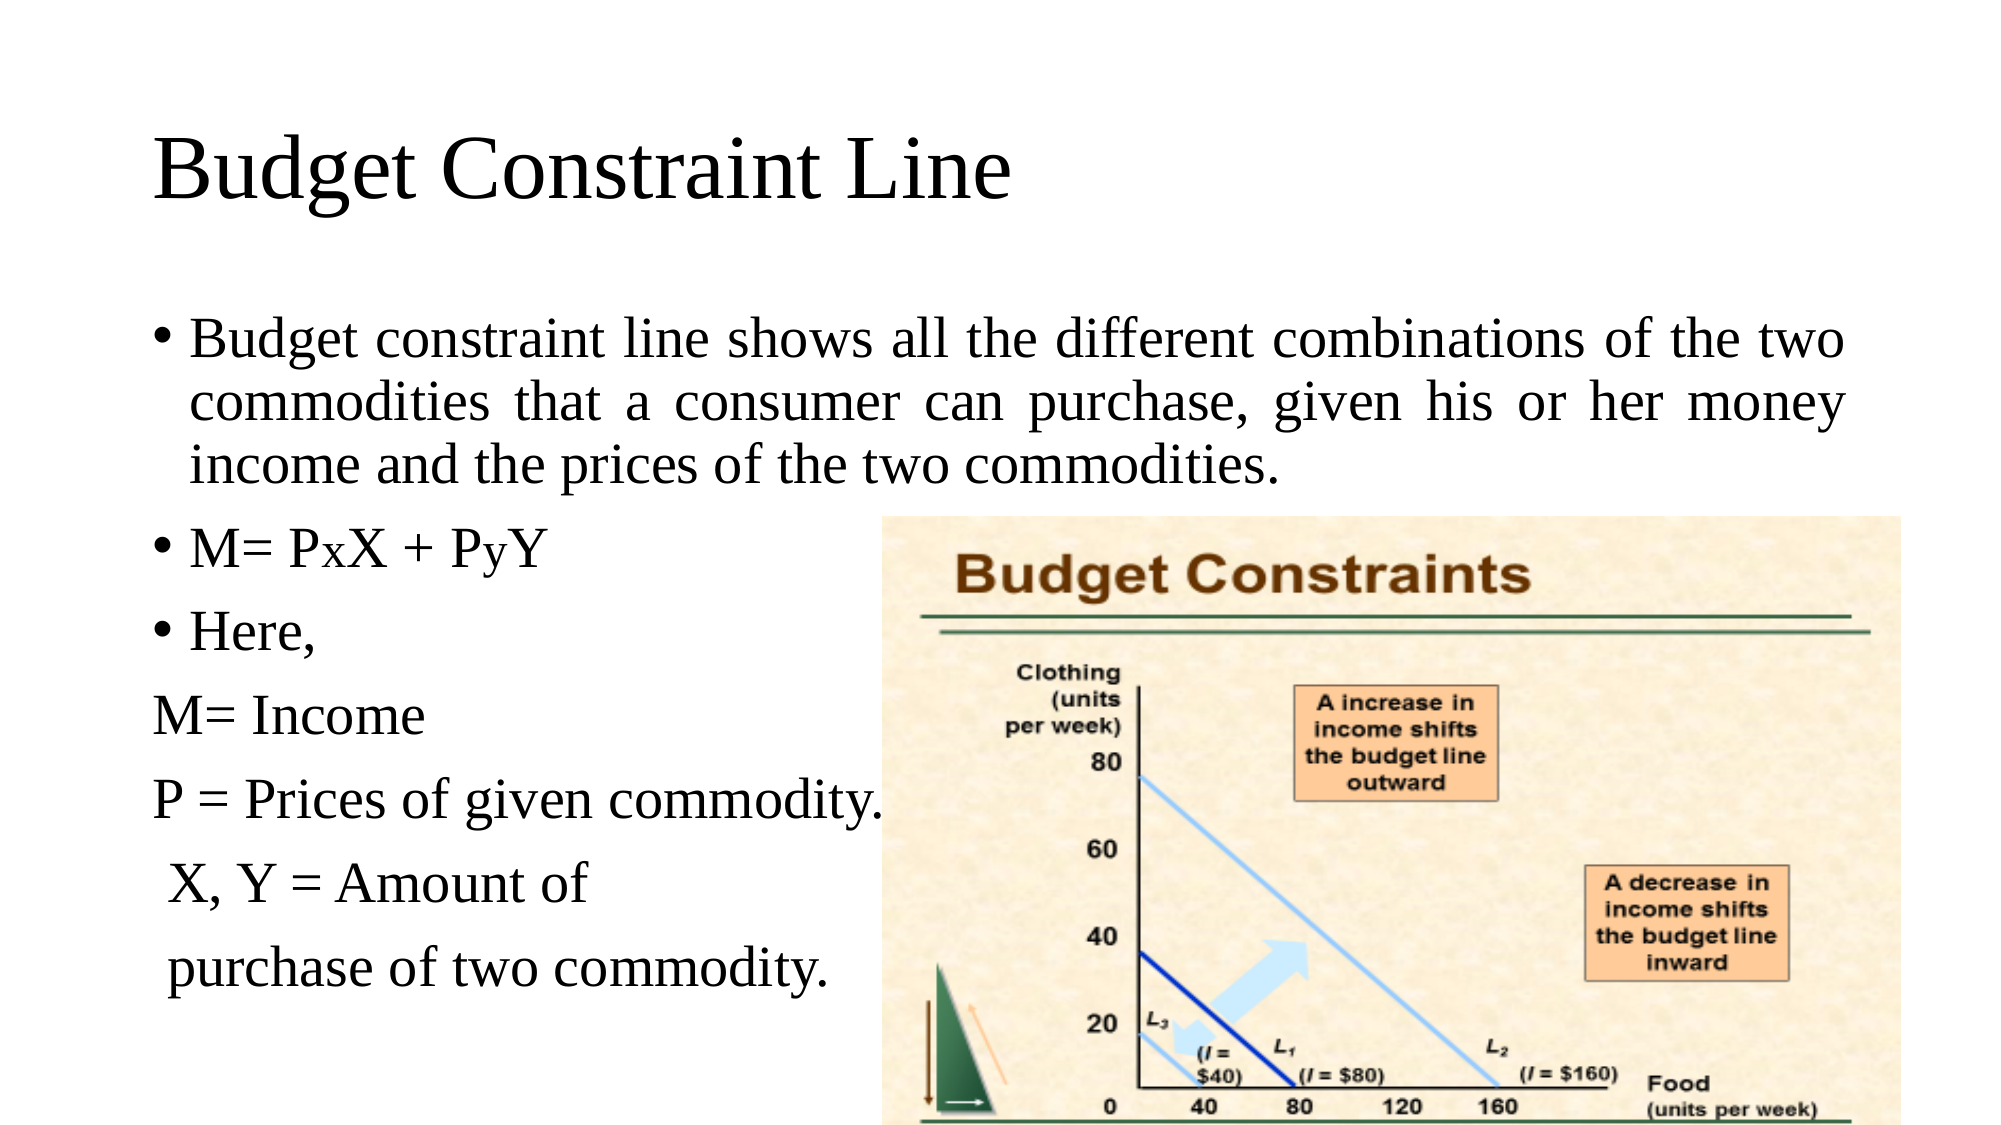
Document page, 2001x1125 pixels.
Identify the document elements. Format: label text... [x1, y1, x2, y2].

title Budget Constraint Line [137, 59, 1863, 278]
list Budget constraint line shows all the different combinations of the two commodities that a consumer can purchase, given his or her money income and the prices of the two commodities. M= PxX + PyY Here, M= Income P = Prices of given commodity. X, Y = Amount of purchase of two commodity. [137, 299, 1863, 1014]
picture [882, 516, 1901, 1125]
